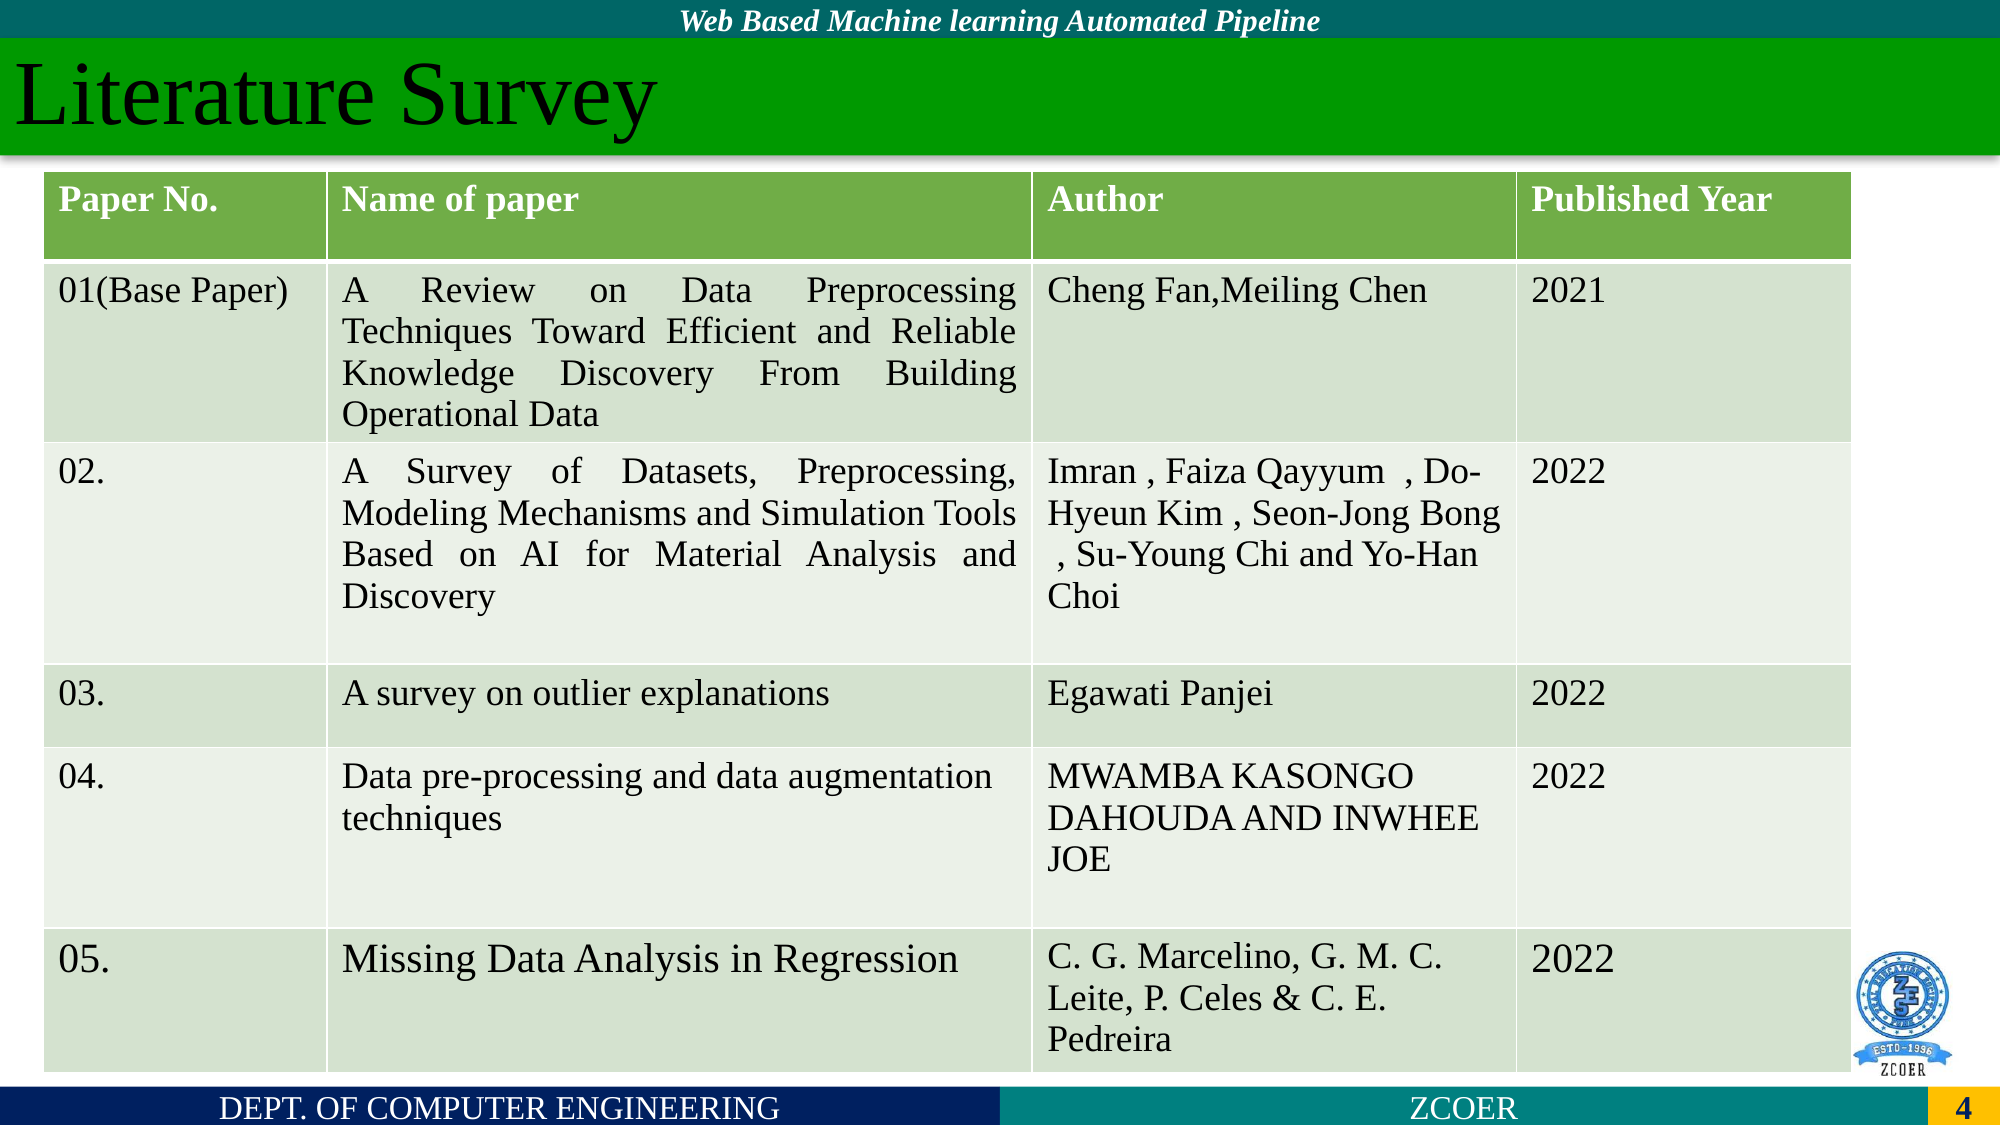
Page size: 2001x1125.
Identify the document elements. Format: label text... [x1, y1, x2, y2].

table_cell Missing Data Analysis in Regression [328, 929, 1031, 1072]
table_header Name of paper [328, 172, 1031, 259]
table_cell 02. [44, 443, 326, 663]
table_cell 2022 [1517, 929, 1851, 1072]
table_cell 04. [44, 748, 326, 927]
title Literature Survey [0, 38, 2000, 156]
table_cell A survey on outlier explanations [328, 665, 1031, 747]
table_cell MWAMBA KASONGO DAHOUDA AND INWHEE JOE [1033, 748, 1516, 927]
table_cell A Review on Data Preprocessing Techniques Toward Efficient and Reliable Knowledge Discovery From Building Operational Data [328, 264, 1031, 442]
table_header Author [1033, 172, 1516, 259]
table_cell 2022 [1517, 443, 1851, 663]
table_cell Data pre-processing and data augmentation techniques [328, 748, 1031, 927]
table_cell 03. [44, 665, 326, 747]
table_header Paper No. [44, 172, 326, 259]
table_cell A Survey of Datasets, Preprocessing, Modeling Mechanisms and Simulation Tools Based on AI for Material Analysis and Discovery [328, 443, 1031, 663]
table_cell 01(Base Paper) [44, 264, 326, 442]
table_cell Cheng Fan,Meiling Chen [1033, 264, 1516, 442]
table_cell 05. [44, 929, 326, 1072]
picture [1804, 951, 2000, 1076]
table_cell C. G. Marcelino, G. M. C. Leite, P. Celes & C. E. Pedreira [1033, 929, 1516, 1072]
table_header Published Year [1517, 172, 1851, 259]
table_cell 2022 [1517, 748, 1851, 927]
table_cell 2022 [1517, 665, 1851, 747]
table_cell Imran , Faiza Qayyum , Do-Hyeun Kim , Seon-Jong Bong , Su-Young Chi and Yo-Han Choi [1033, 443, 1516, 663]
table_cell Egawati Panjei [1033, 665, 1516, 747]
table_cell 2021 [1517, 264, 1851, 442]
